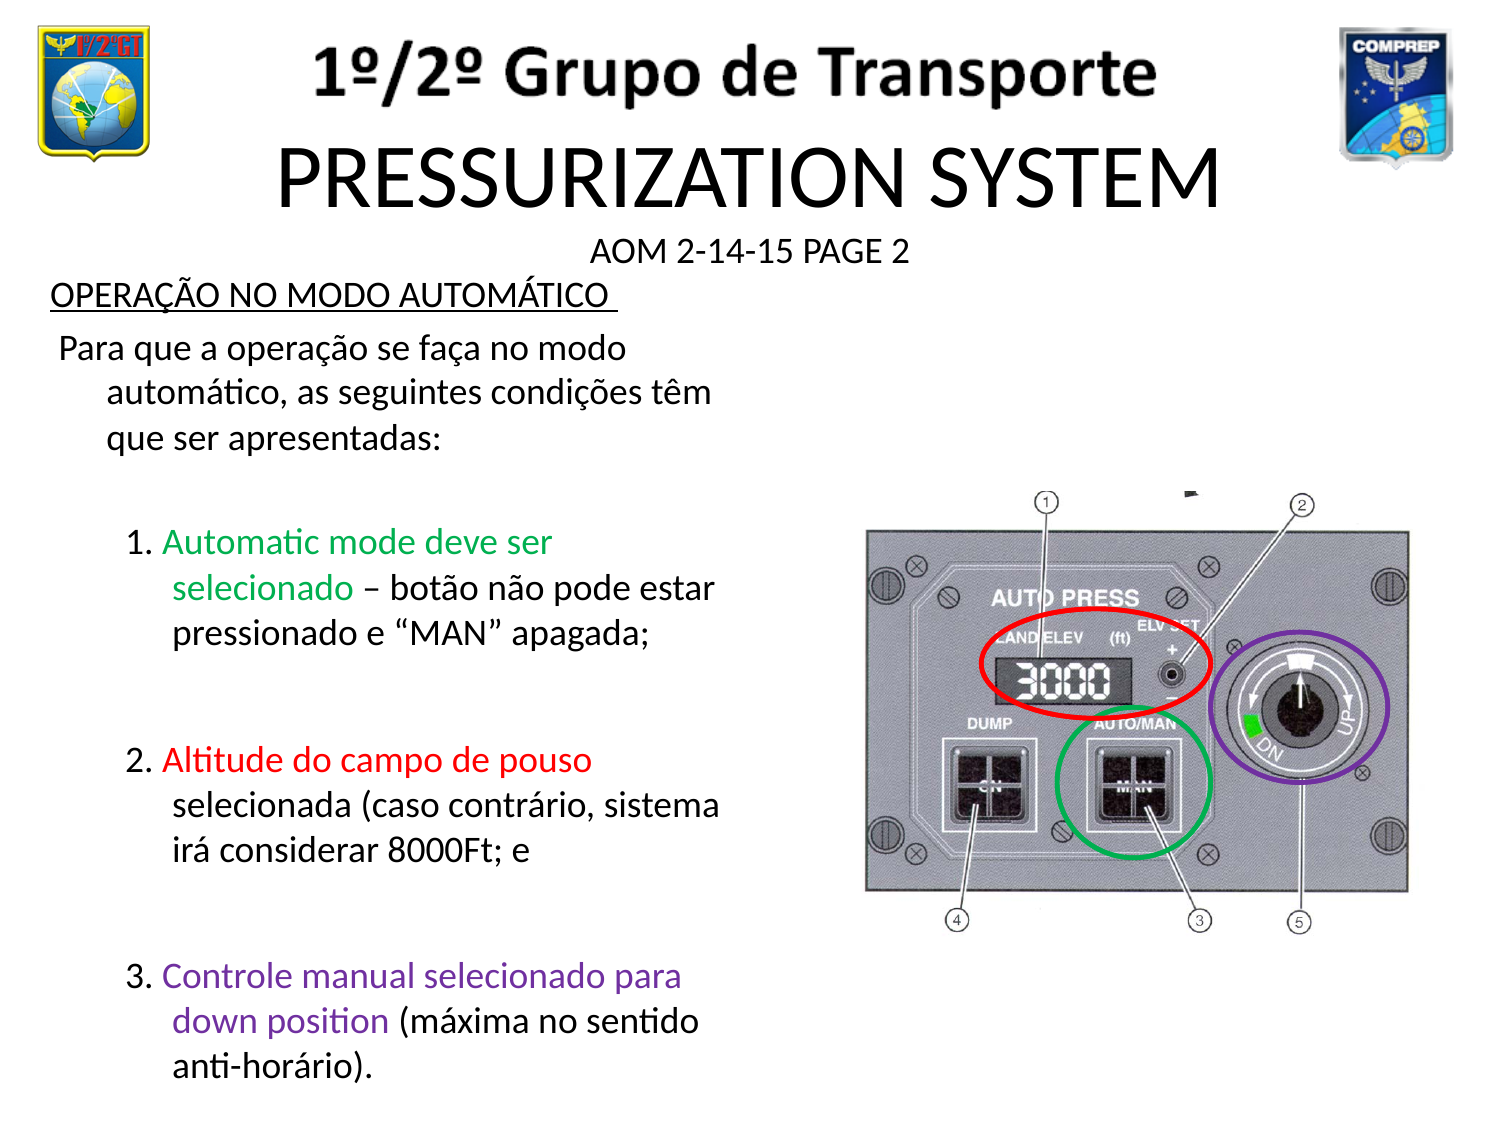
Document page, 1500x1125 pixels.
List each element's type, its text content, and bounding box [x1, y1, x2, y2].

picture [298, 37, 1178, 44]
title PRESSURIZATION SYSTEM AOM 2-14-15 PAGE 2 [74, 44, 1426, 233]
list OPERAÇÃO NO MODO AUTOMÁTICO Para que a operação se faça no modo automático, as seguintes condições têm que ser apresentadas: 1. Automatic mode deve ser selecionado – botão não pode estar pressionado e “MAN” apagada; 2. Altitude do campo de pouso selecionada (caso contrário, sistema irá considerar 8000Ft; e 3. Controle manual selecionado para down position (máxima no sentido anti-horário). [34, 262, 751, 1091]
picture [35, 23, 151, 163]
picture [1338, 26, 1459, 173]
picture [849, 491, 1430, 943]
